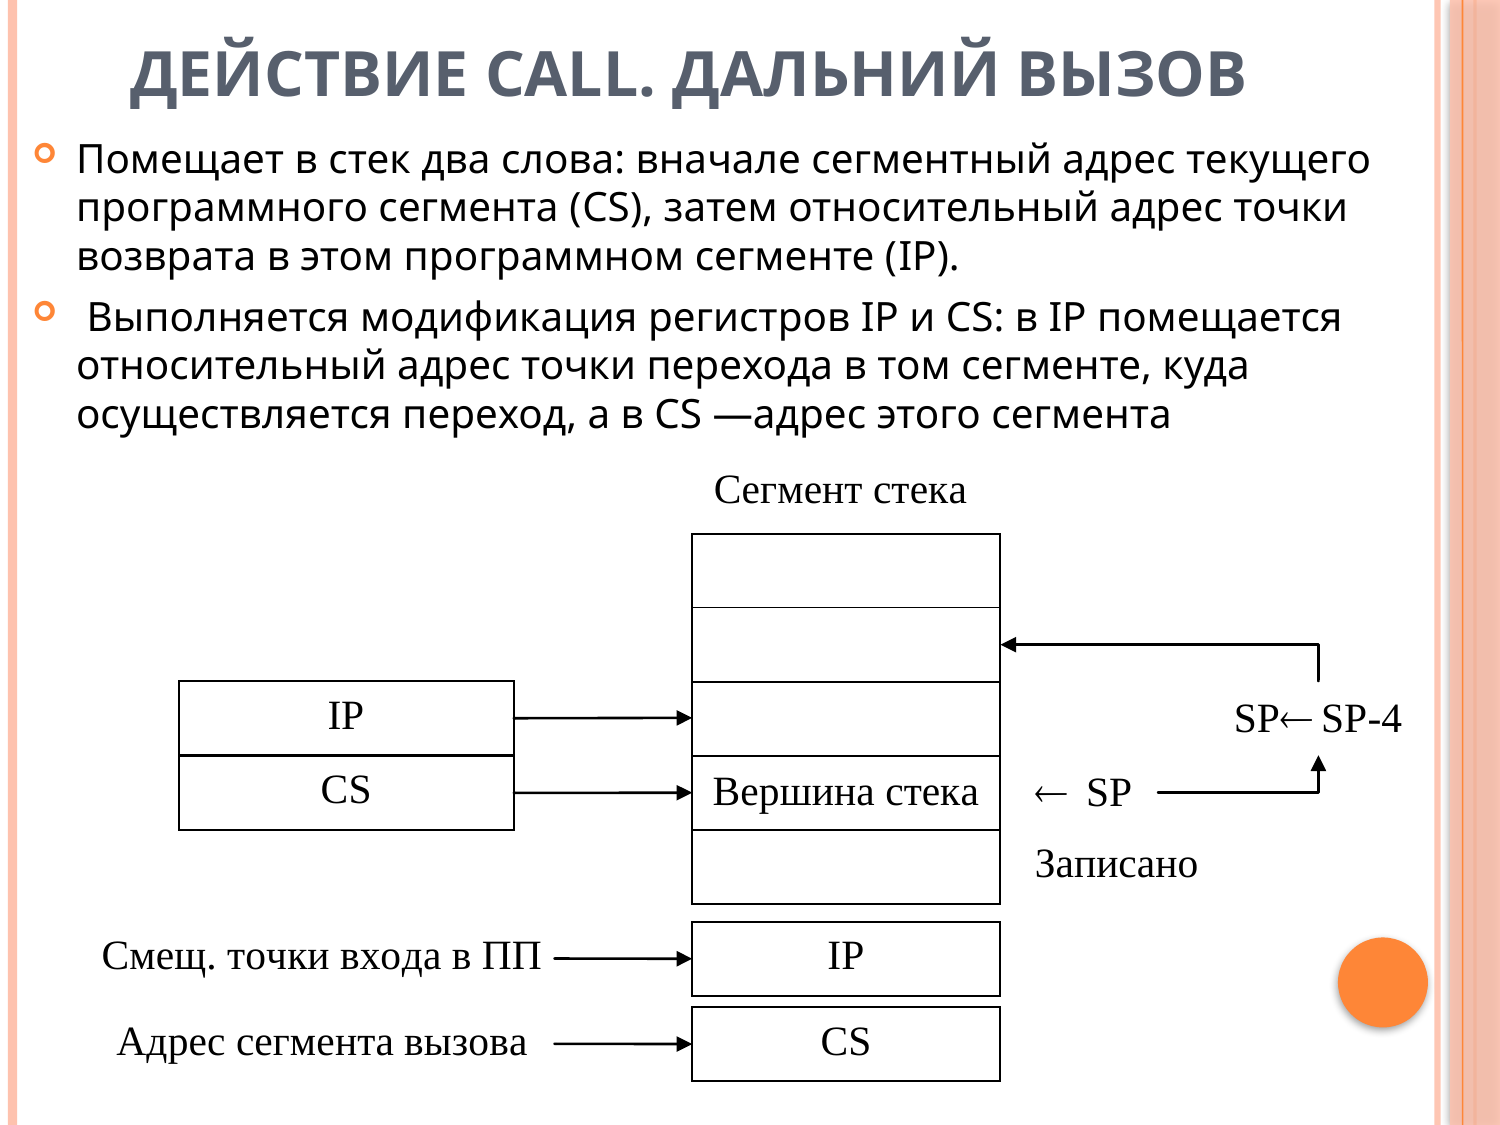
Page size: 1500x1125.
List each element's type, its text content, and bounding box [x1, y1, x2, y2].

picture [28, 455, 1432, 1103]
list Помещает в стек два слова: вначале сегментный адрес текущего программного сегмента (CS), затем относительный адрес точки возврата в этом программном сегменте (IP). Выполняется модификация регистров IP и CS: в IP помещается относительный адрес точки перехода в том сегменте, куда осуществляется переход, а в CS —адрес этого сегмента [17, 125, 1424, 445]
title Действие CALL. Дальний вызов [76, 0, 1302, 117]
